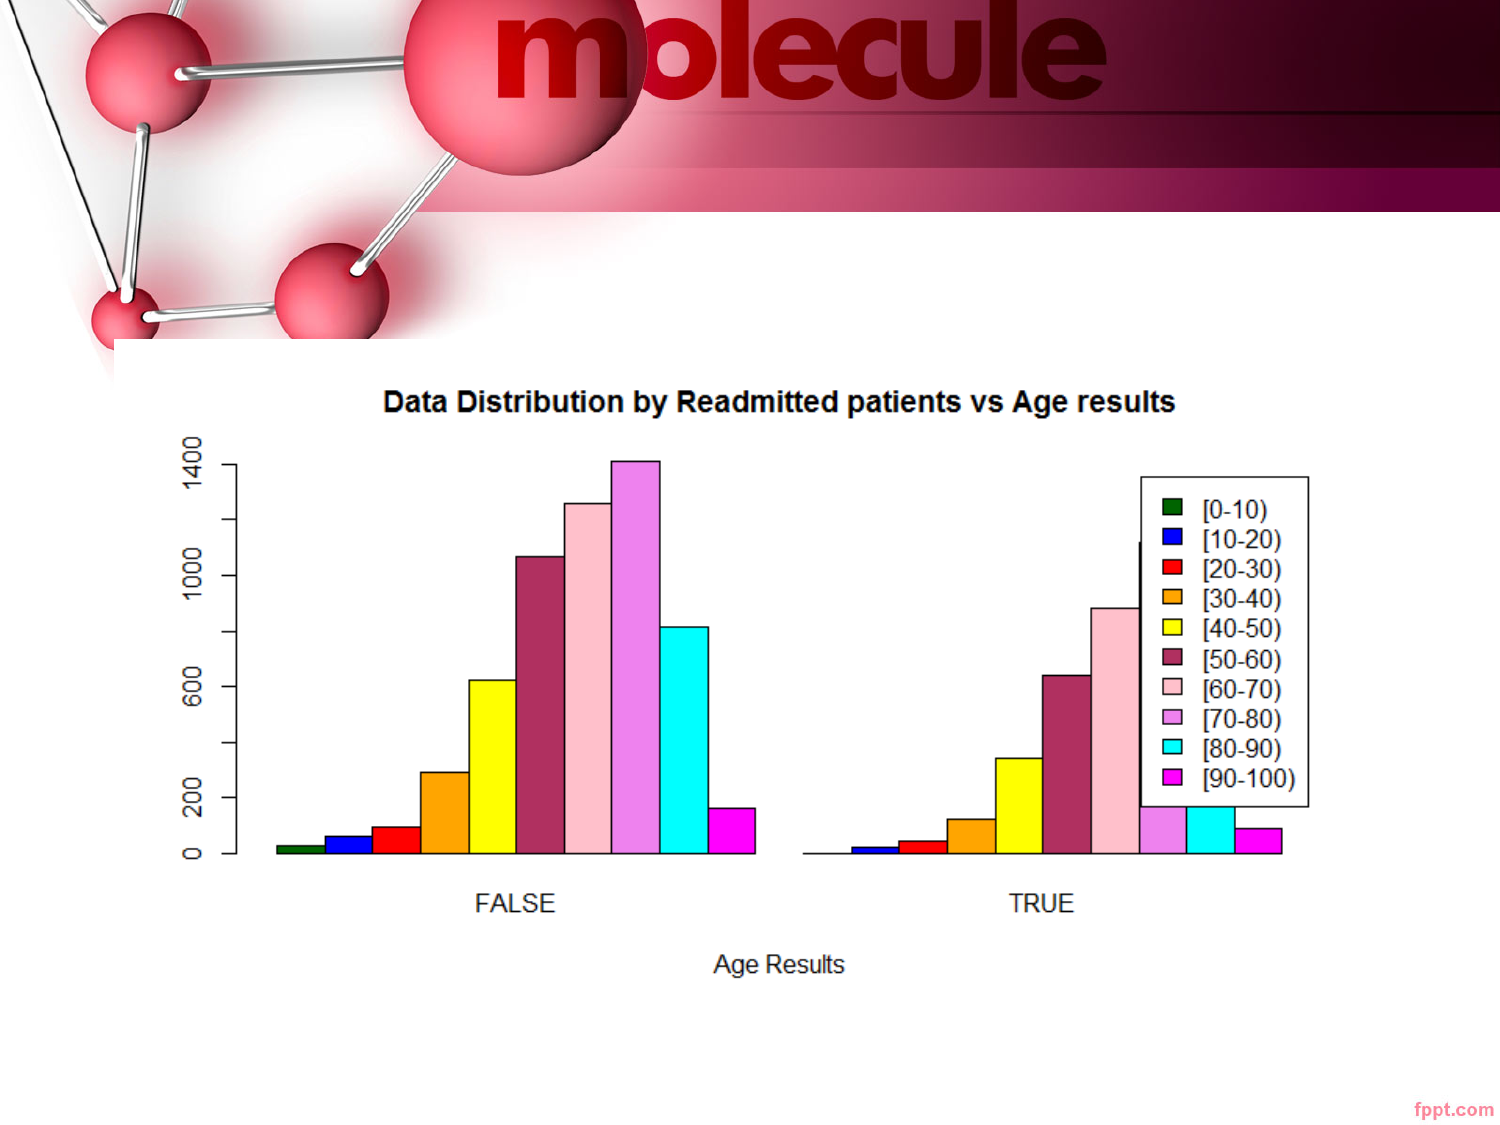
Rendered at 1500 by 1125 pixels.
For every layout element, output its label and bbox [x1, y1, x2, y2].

picture [0, 0, 1500, 1125]
list [113, 338, 1387, 1012]
